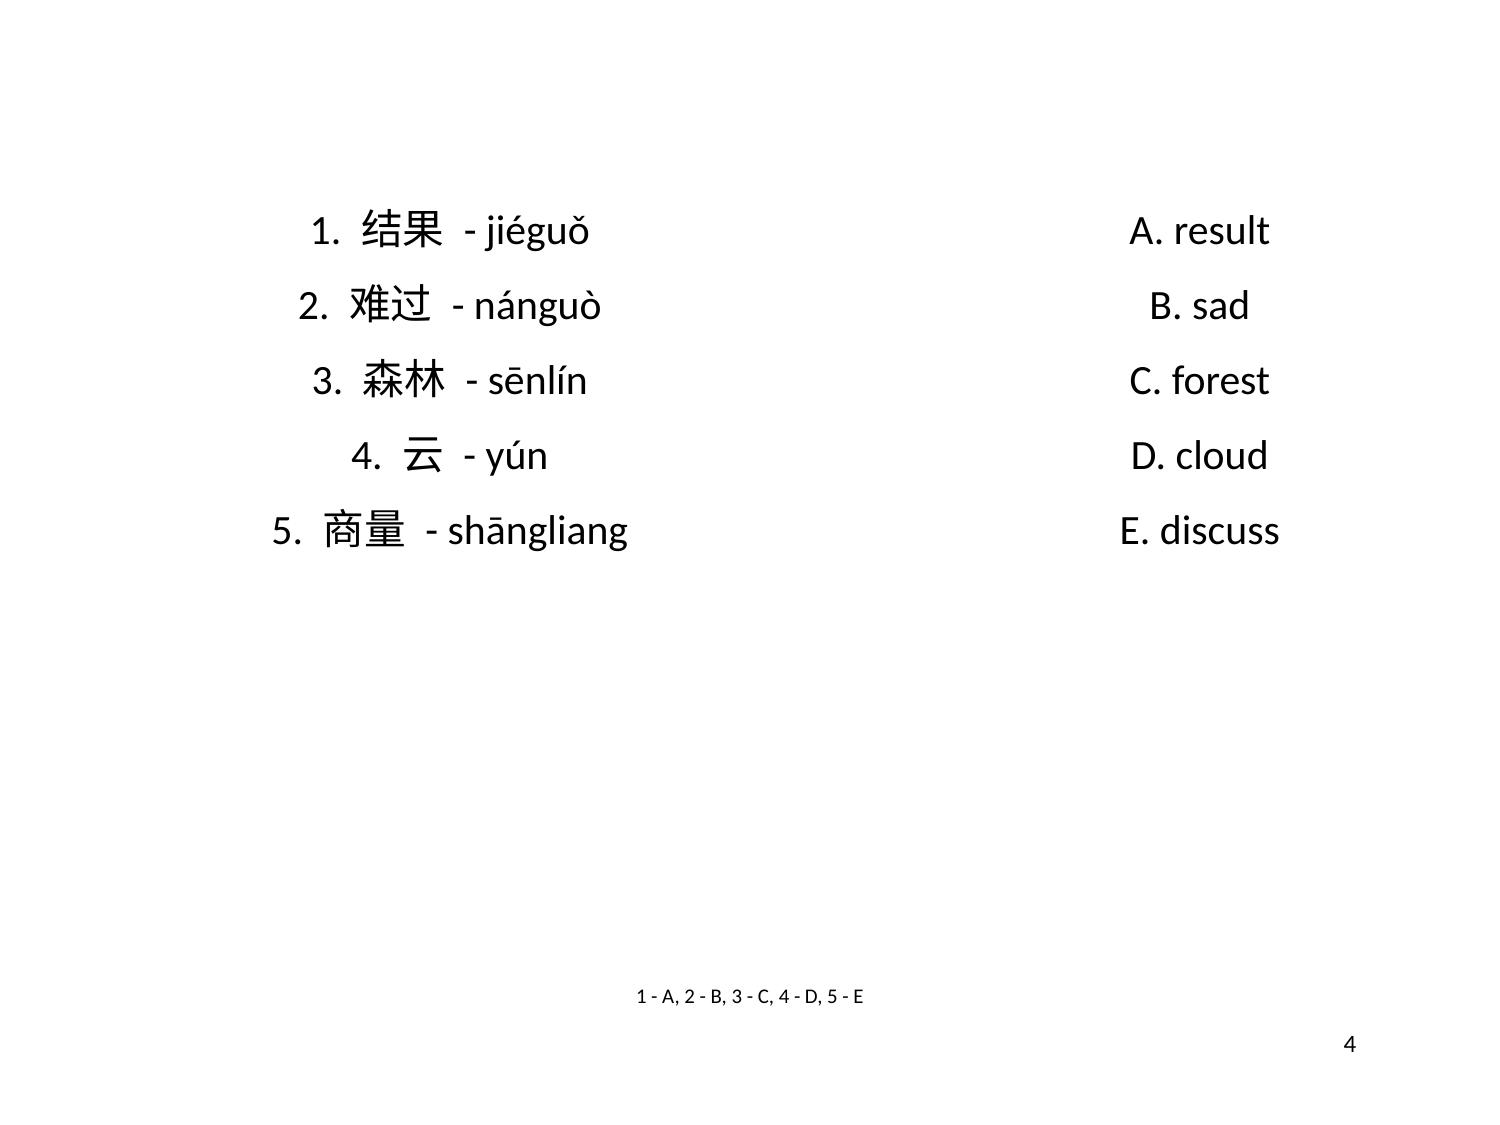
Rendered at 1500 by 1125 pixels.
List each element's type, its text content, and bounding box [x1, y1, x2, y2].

text_box A. result [1114, 149, 1286, 260]
text_box 5. 商量 - shāngliang [256, 450, 644, 560]
text_box 3. 森林 - sēnlín [296, 299, 603, 410]
text_box 4 [1328, 1015, 1372, 1065]
text_box 1 - A, 2 - B, 3 - C, 4 - D, 5 - E [74, 975, 1425, 1015]
text_box B. sad [1134, 224, 1266, 299]
text_box D. cloud [1116, 375, 1284, 450]
text_box 2. 难过 - nánguò [283, 224, 617, 335]
text_box 4. 云 - yún [336, 375, 564, 450]
text_box C. forest [1114, 299, 1286, 410]
text_box E. discuss [1104, 450, 1296, 560]
text_box 1. 结果 - jiéguǒ [294, 149, 605, 224]
